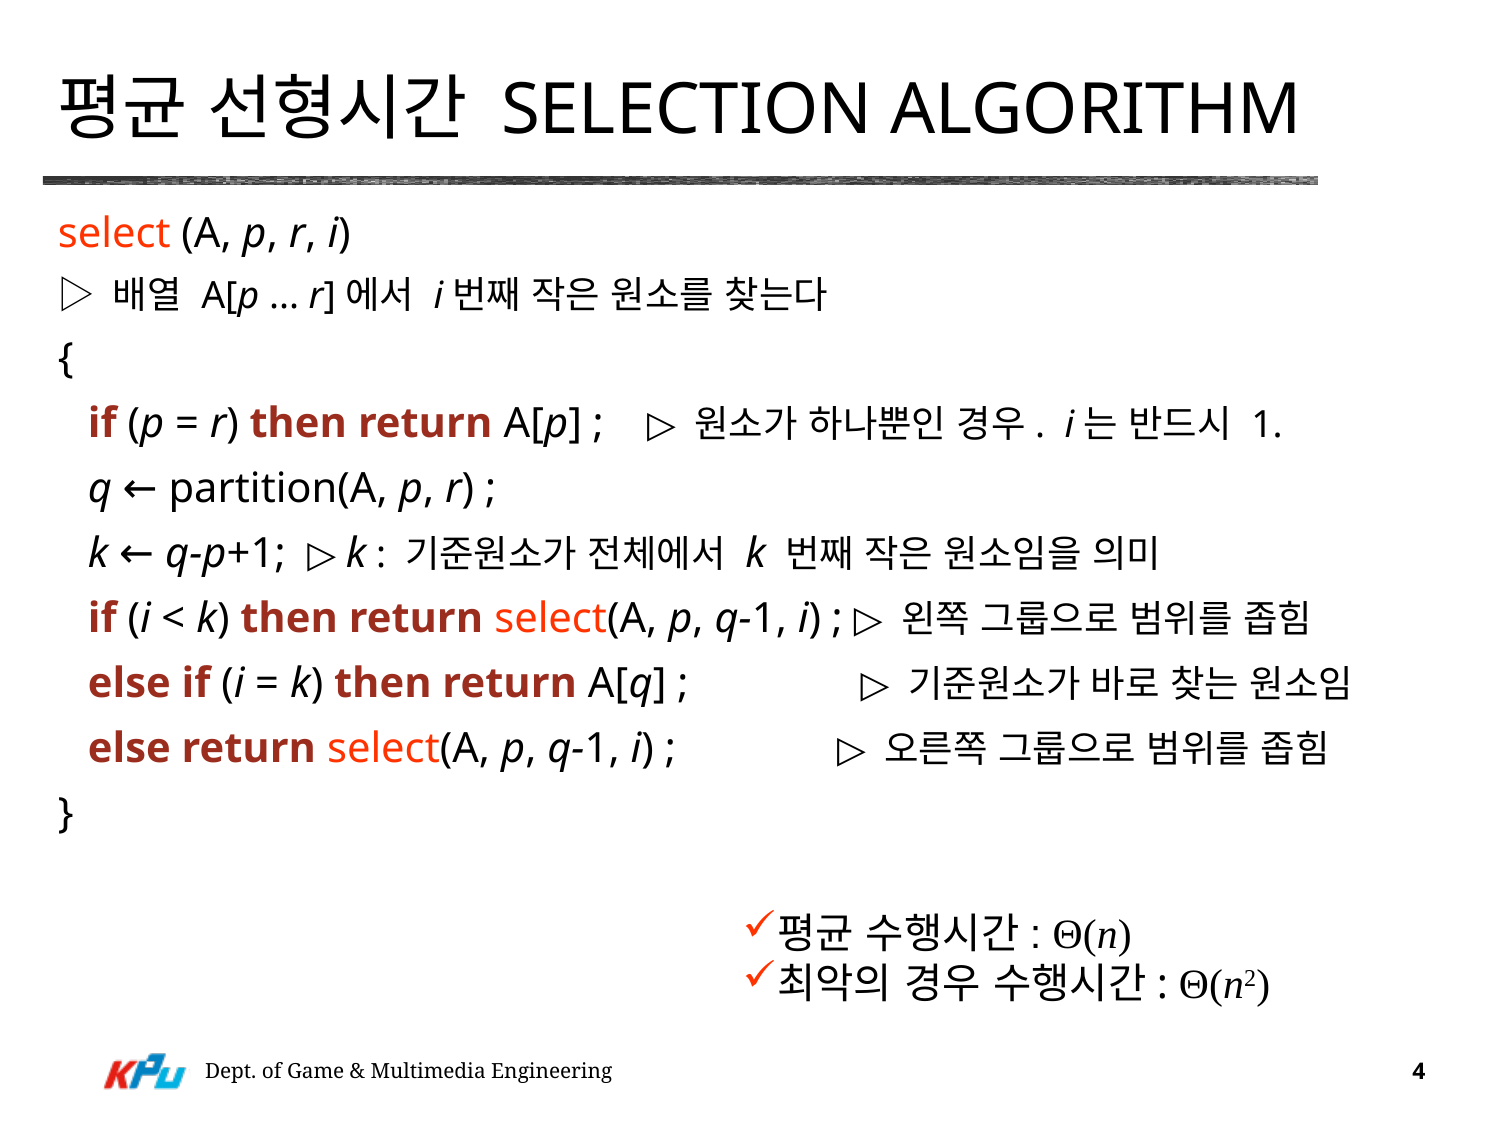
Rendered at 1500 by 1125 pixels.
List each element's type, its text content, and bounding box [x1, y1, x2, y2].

slide_number 4 [1379, 1042, 1459, 1103]
footer Dept. of Game & Multimedia Engineering [190, 1042, 879, 1103]
text_box 평균 수행시간: Θ(n) 최악의 경우 수행시간: Θ(n2) [727, 899, 1297, 1015]
title 평균 선형시간 Selection Algorithm [42, 39, 1458, 182]
list select (A, p, r, i) ▷ 배열 A[p ... r]에서 i번째 작은 원소를 찾는다 { if (p = r) then return A[p] ; ▷ 원소가 하나뿐인 경우. i는 반드시 1. q ← partition(A, p, r) ; k ← q-p+1; ▷ k : 기준원소가 전체에서 k 번째 작은 원소임을 의미 if (i < k) then return select(A, p, q-1, i) ; ▷ 왼쪽 그룹으로 범위를 좁힘 else if (i = k) then return A[q] ; ▷ 기준원소가 바로 찾는 원소임 else return select(A, p, q-1, i) ; ▷ 오른쪽 그룹으로 범위를 좁힘 } [42, 207, 1458, 1013]
picture [92, 1030, 191, 1120]
